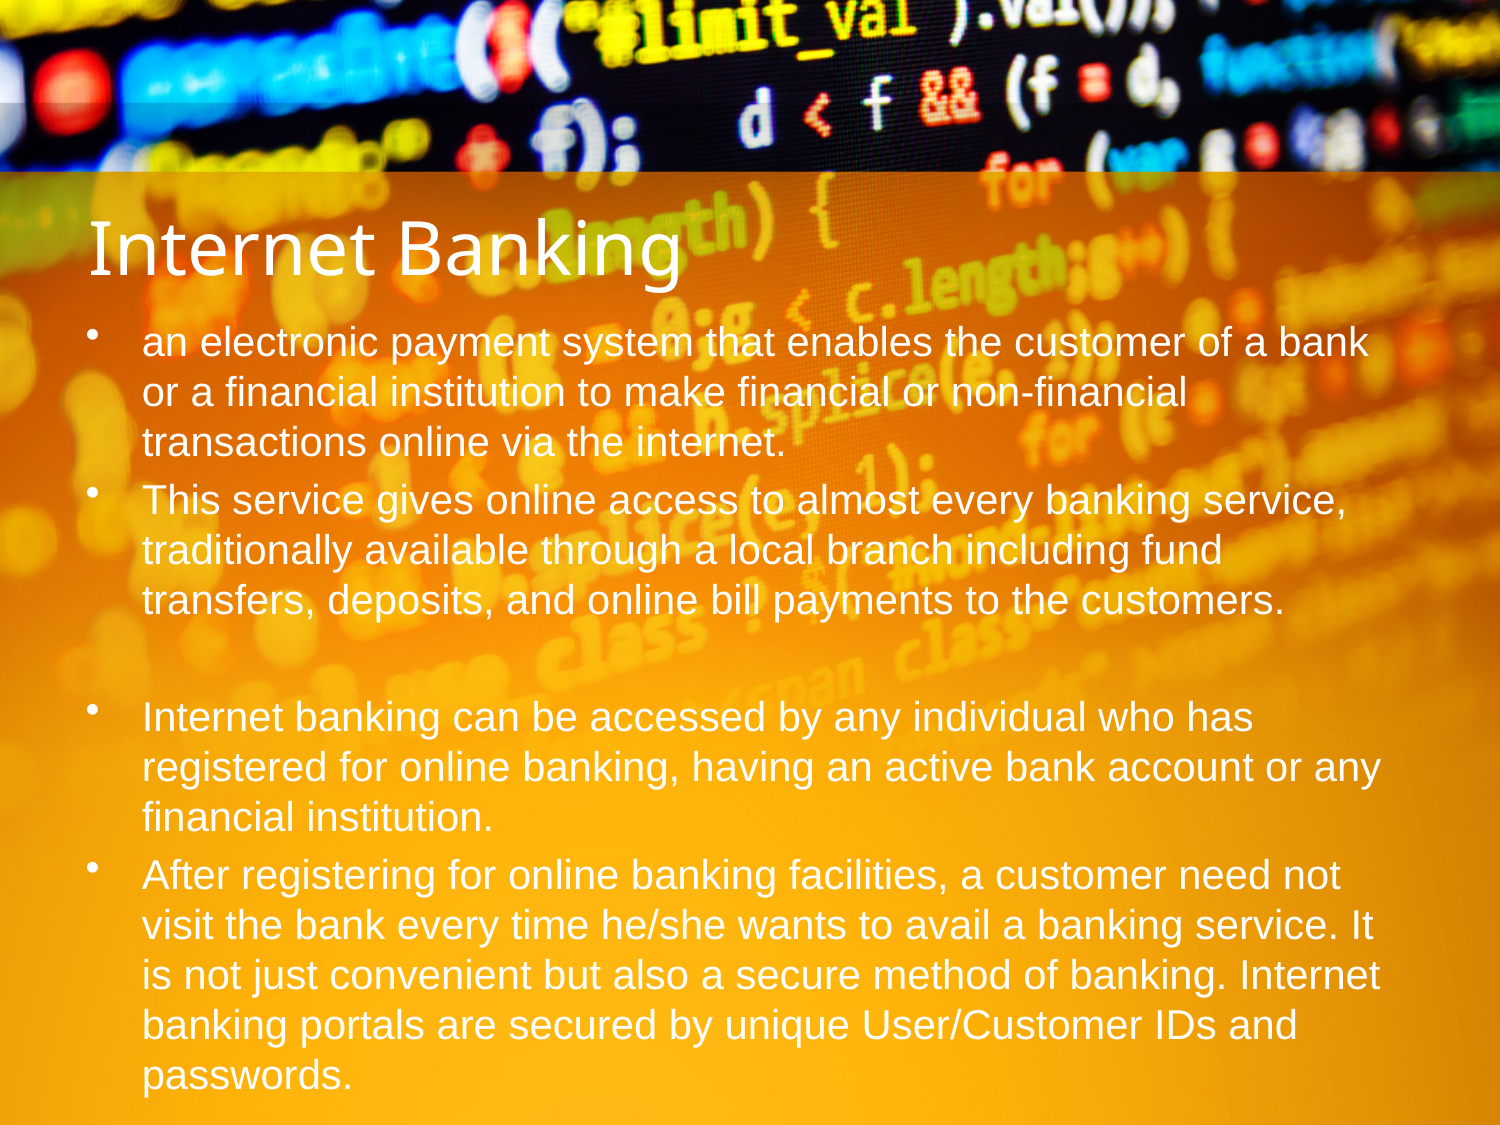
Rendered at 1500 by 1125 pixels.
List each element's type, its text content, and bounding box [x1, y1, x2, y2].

title Internet Banking [73, 169, 1420, 323]
picture [0, 0, 1500, 1125]
list an electronic payment system that enables the customer of a bank or a financial institution to make financial or non-financial transactions online via the internet. This service gives online access to almost every banking service, traditionally available through a local branch including fund transfers, deposits, and online bill payments to the customers. Internet banking can be accessed by any individual who has registered for online banking, having an active bank account or any financial institution. After registering for online banking facilities, a customer need not visit the bank every time he/she wants to avail a banking service. It is not just convenient but also a secure method of banking. Internet banking portals are secured by unique User/Customer IDs and passwords. [70, 307, 1417, 1108]
